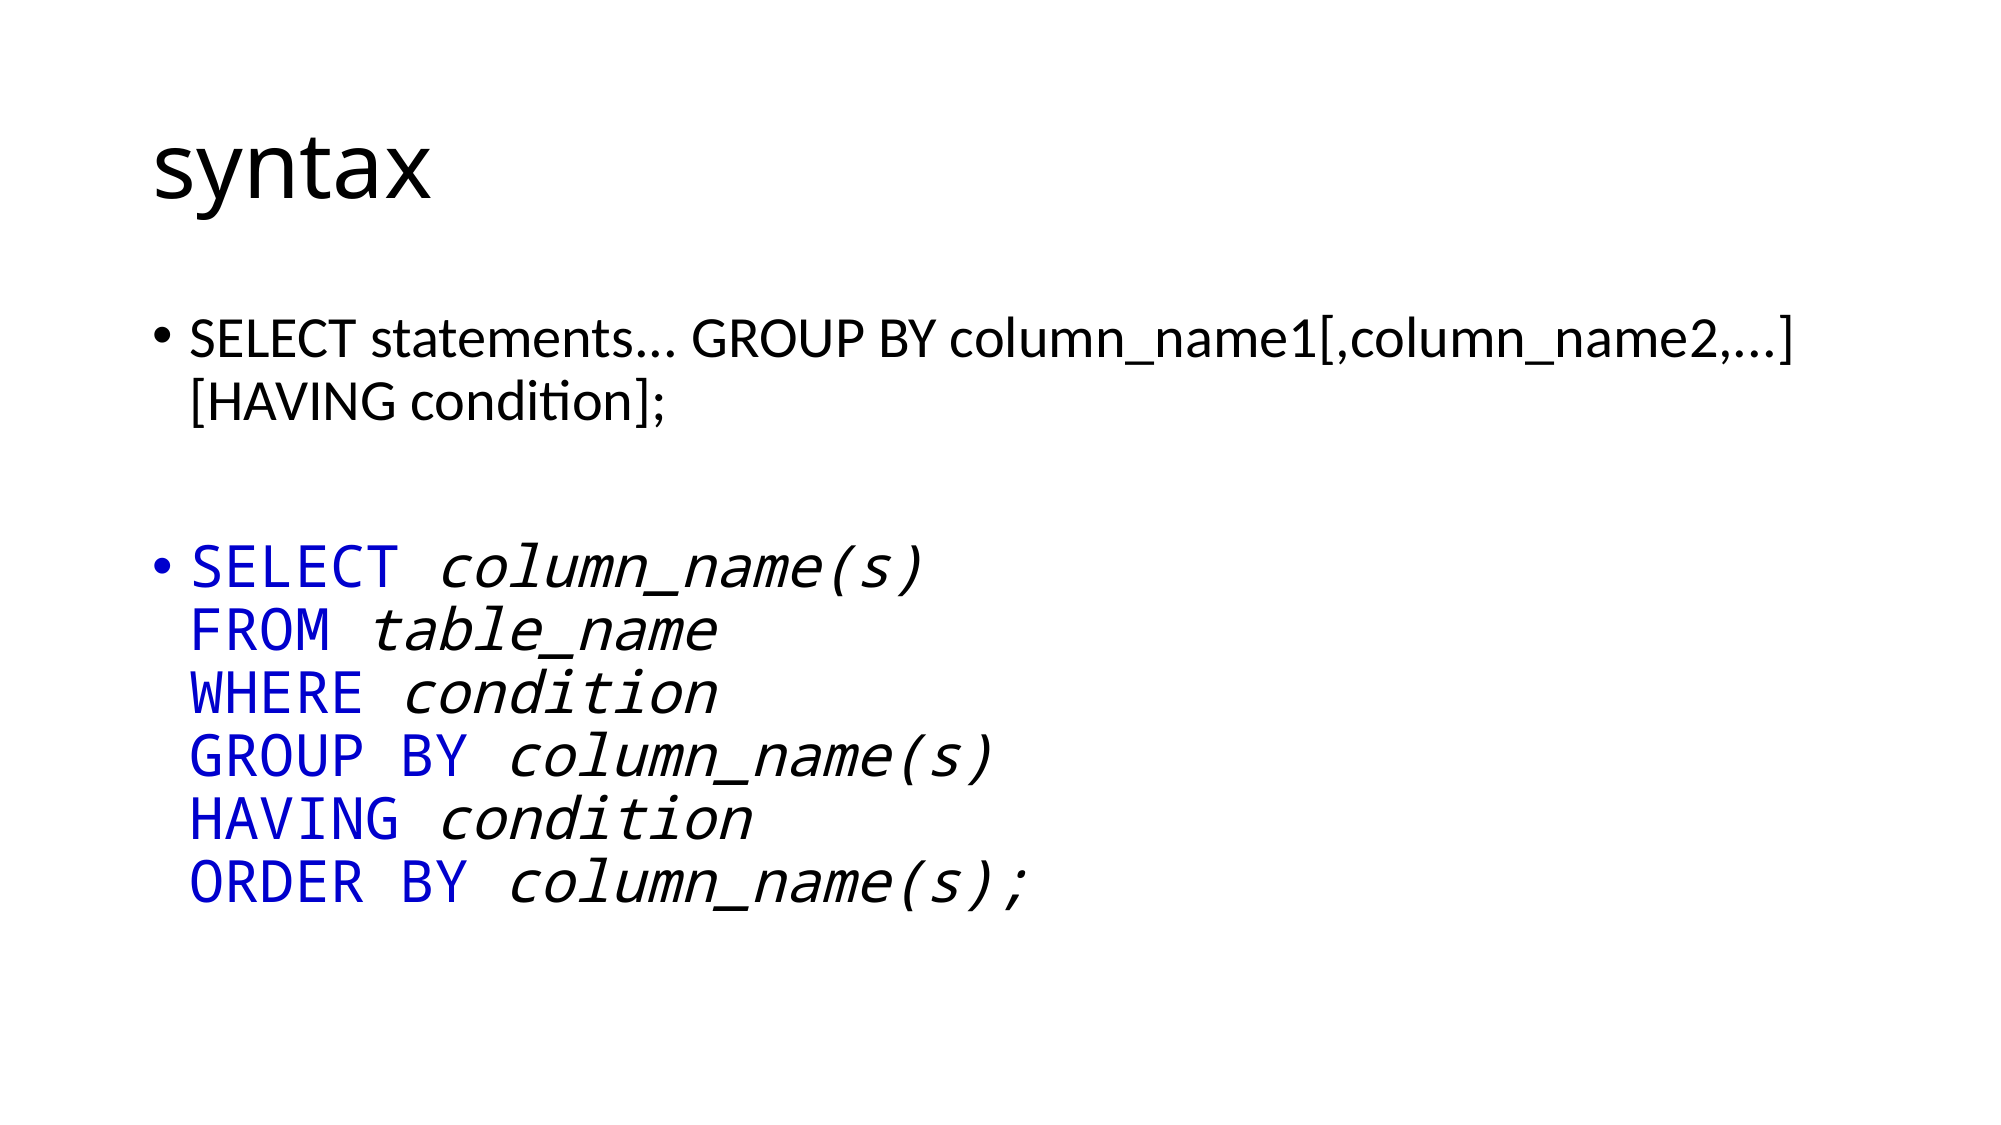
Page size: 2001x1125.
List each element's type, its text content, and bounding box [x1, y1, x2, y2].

title syntax [137, 59, 1863, 278]
list SELECT statements... GROUP BY column_name1[,column_name2,...] [HAVING condition]; SELECT column_name(s) FROM table_name WHERE condition GROUP BY column_name(s) HAVING condition ORDER BY column_name(s); [137, 299, 1863, 1014]
